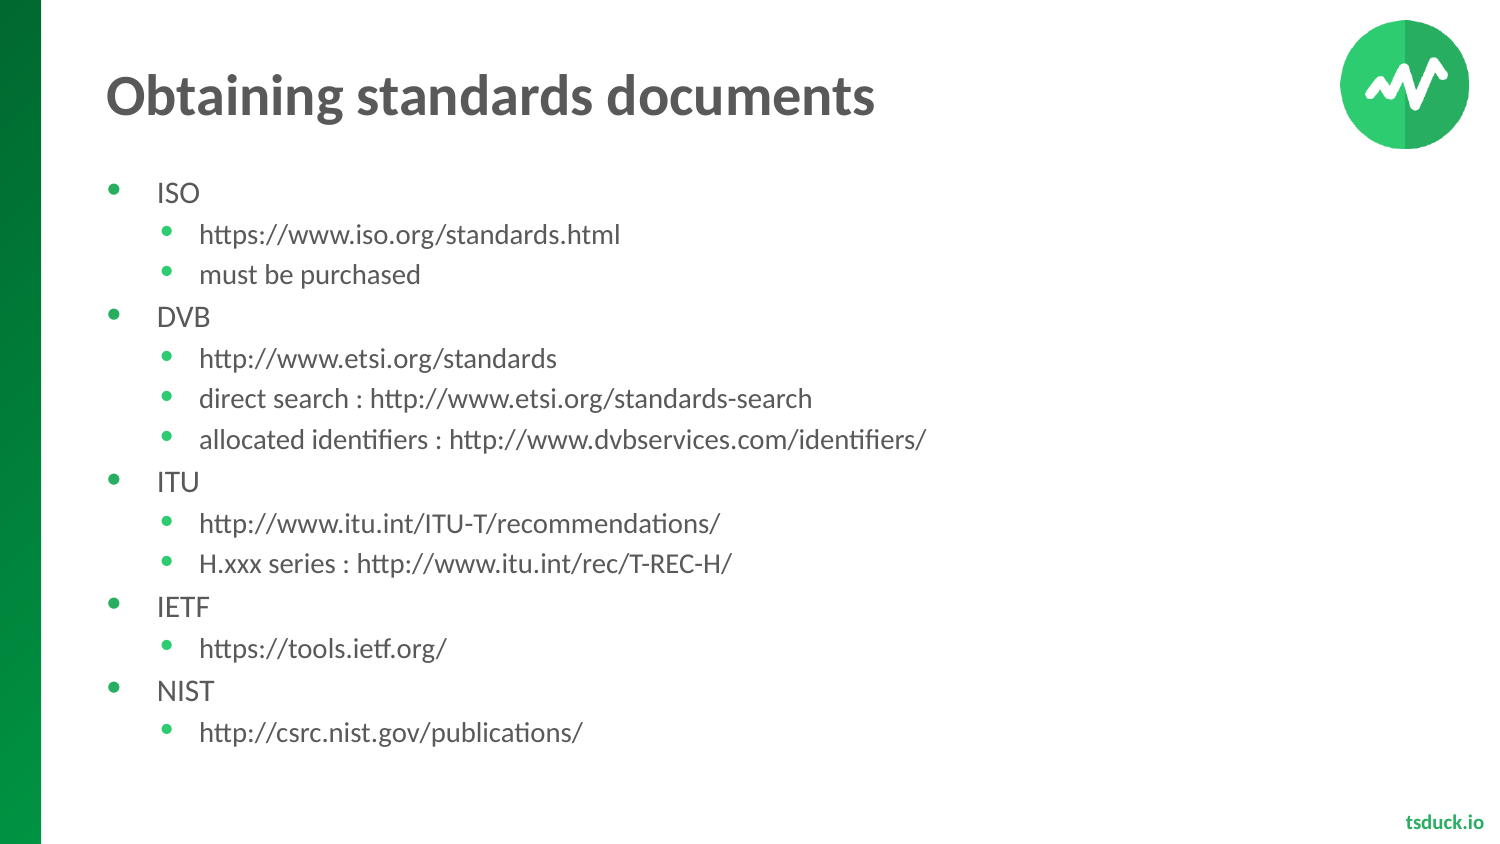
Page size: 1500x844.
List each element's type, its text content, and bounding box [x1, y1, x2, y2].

list ISO https://www.iso.org/standards.html must be purchased DVB http://www.etsi.org/standards direct search : http://www.etsi.org/standards-search allocated identifiers : http://www.dvbservices.com/identifiers/ ITU http://www.itu.int/ITU-T/recommendations/ H.xxx series : http://www.itu.int/rec/T-REC-H/ IETF https://tools.ietf.org/ NIST http://csrc.nist.gov/publications/ [91, 164, 1454, 759]
title Obtaining standards documents [91, 38, 1333, 146]
picture [1340, 20, 1469, 149]
